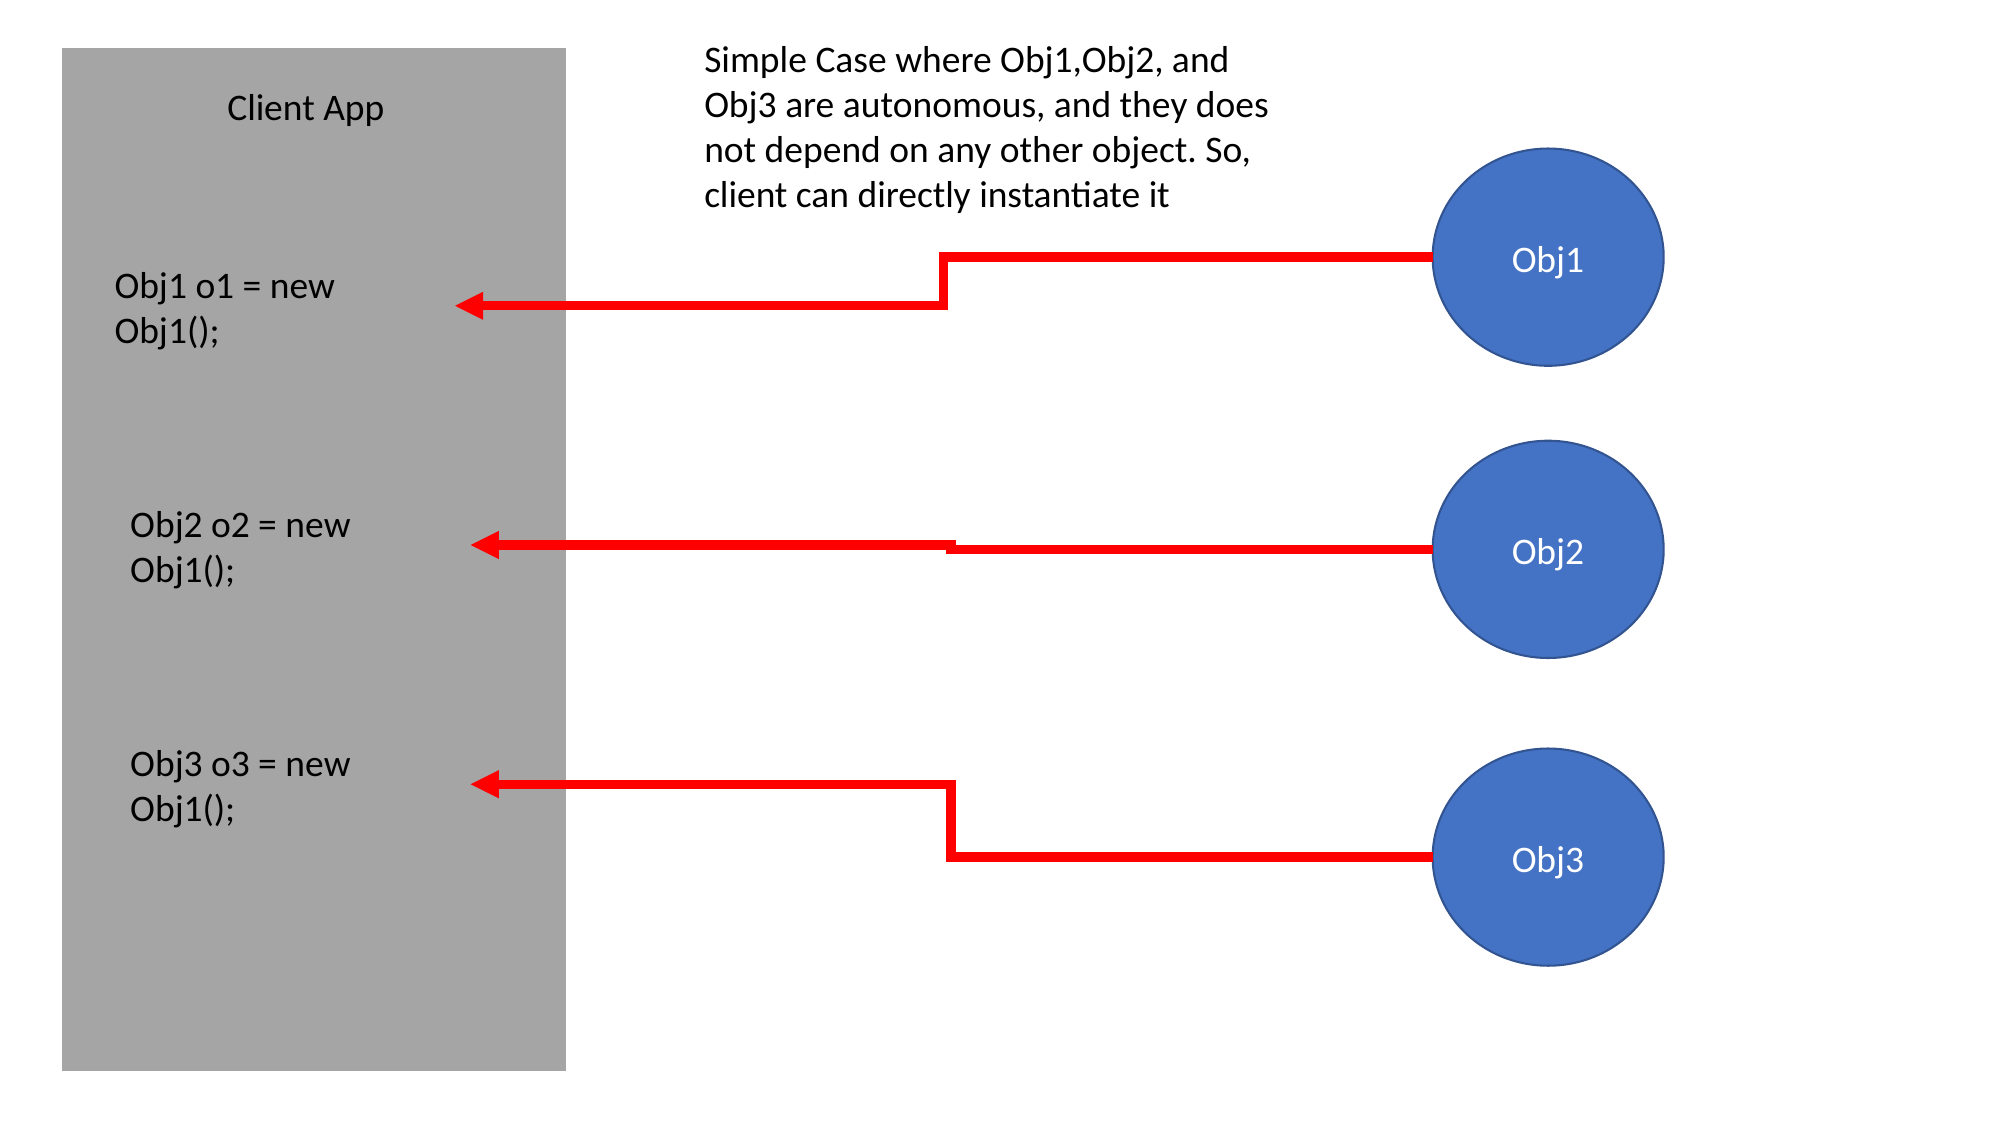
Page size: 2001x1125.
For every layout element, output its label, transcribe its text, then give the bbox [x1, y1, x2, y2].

text_box Obj2 o2 = new Obj1(); [115, 492, 471, 598]
text_box Obj1 [1431, 147, 1665, 367]
text_box Obj3 [1431, 747, 1665, 967]
text_box Obj2 [1431, 439, 1665, 660]
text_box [455, 257, 1433, 307]
text_box Simple Case where Obj1,Obj2, and Obj3 are autonomous, and they does not depend on any other object. So, client can directly instantiate it [689, 27, 1299, 222]
text_box Obj3 o3 = new Obj1(); [115, 731, 471, 837]
text_box Client App [70, 75, 542, 136]
text_box Obj1 o1 = new Obj1(); [99, 253, 456, 359]
text_box [59, 45, 569, 1074]
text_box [470, 545, 1433, 550]
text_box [470, 784, 1433, 858]
